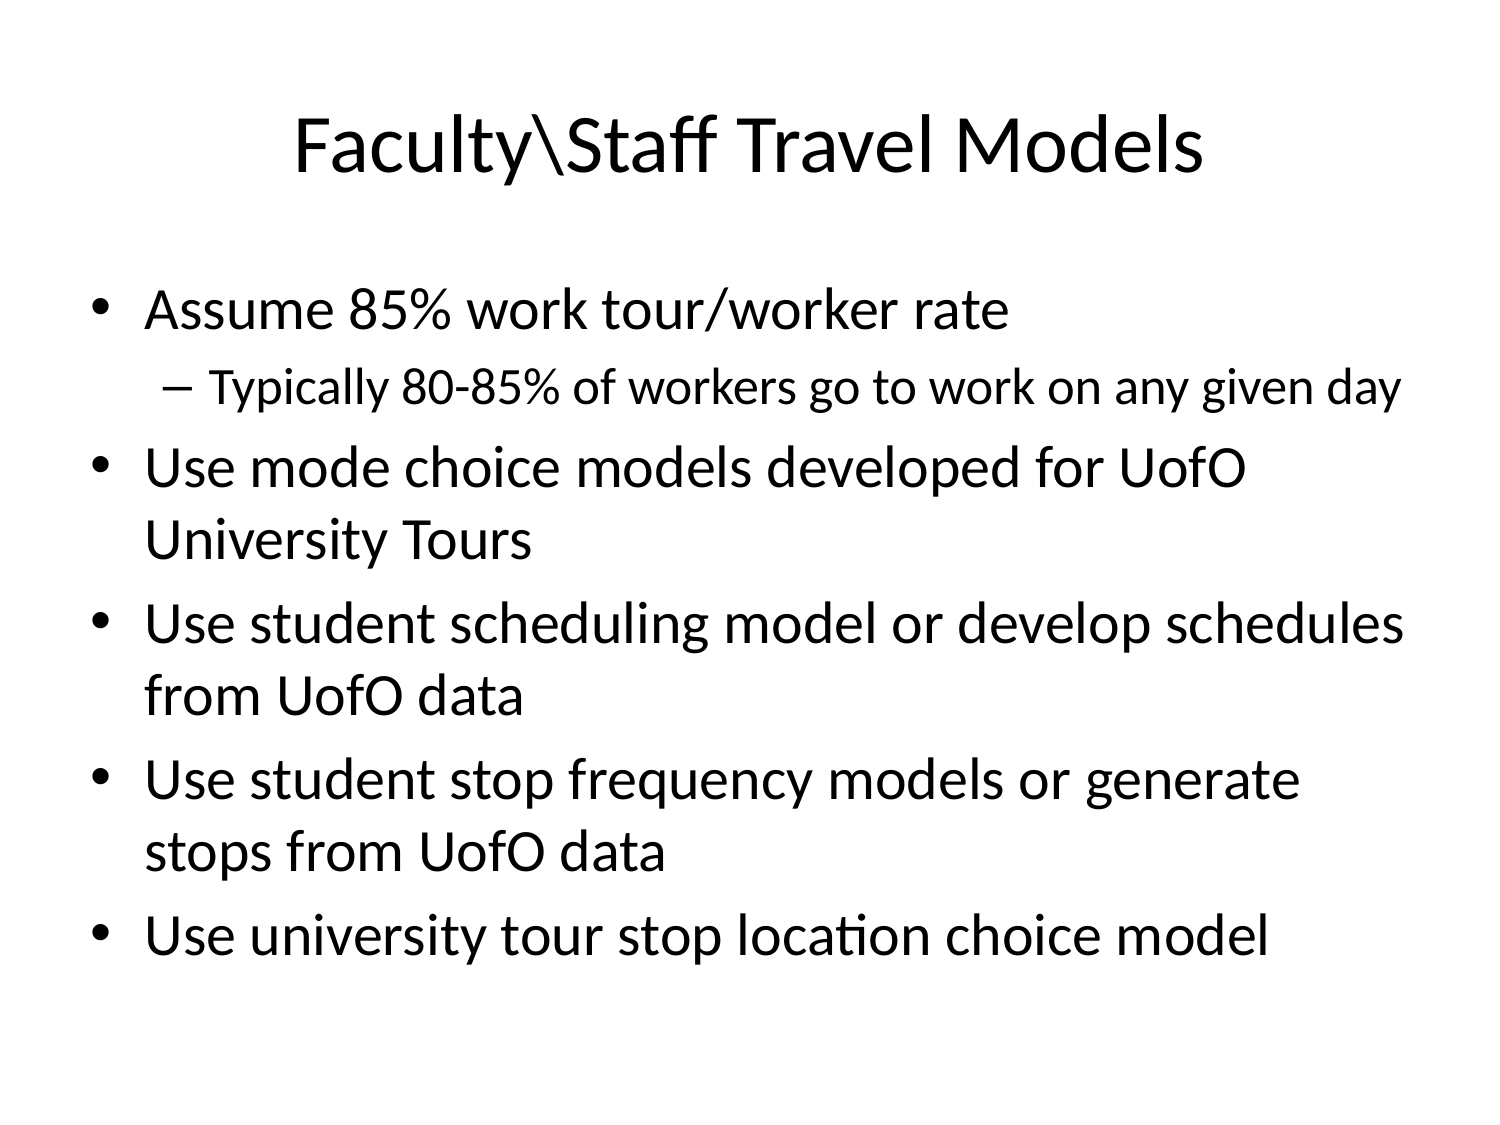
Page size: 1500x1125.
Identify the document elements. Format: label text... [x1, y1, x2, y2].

list Assume 85% work tour/worker rate Typically 80-85% of workers go to work on any given day Use mode choice models developed for UofO University Tours Use student scheduling model or develop schedules from UofO data Use student stop frequency models or generate stops from UofO data Use university tour stop location choice model [75, 262, 1425, 1005]
title Faculty\Staff Travel Models [75, 45, 1425, 233]
